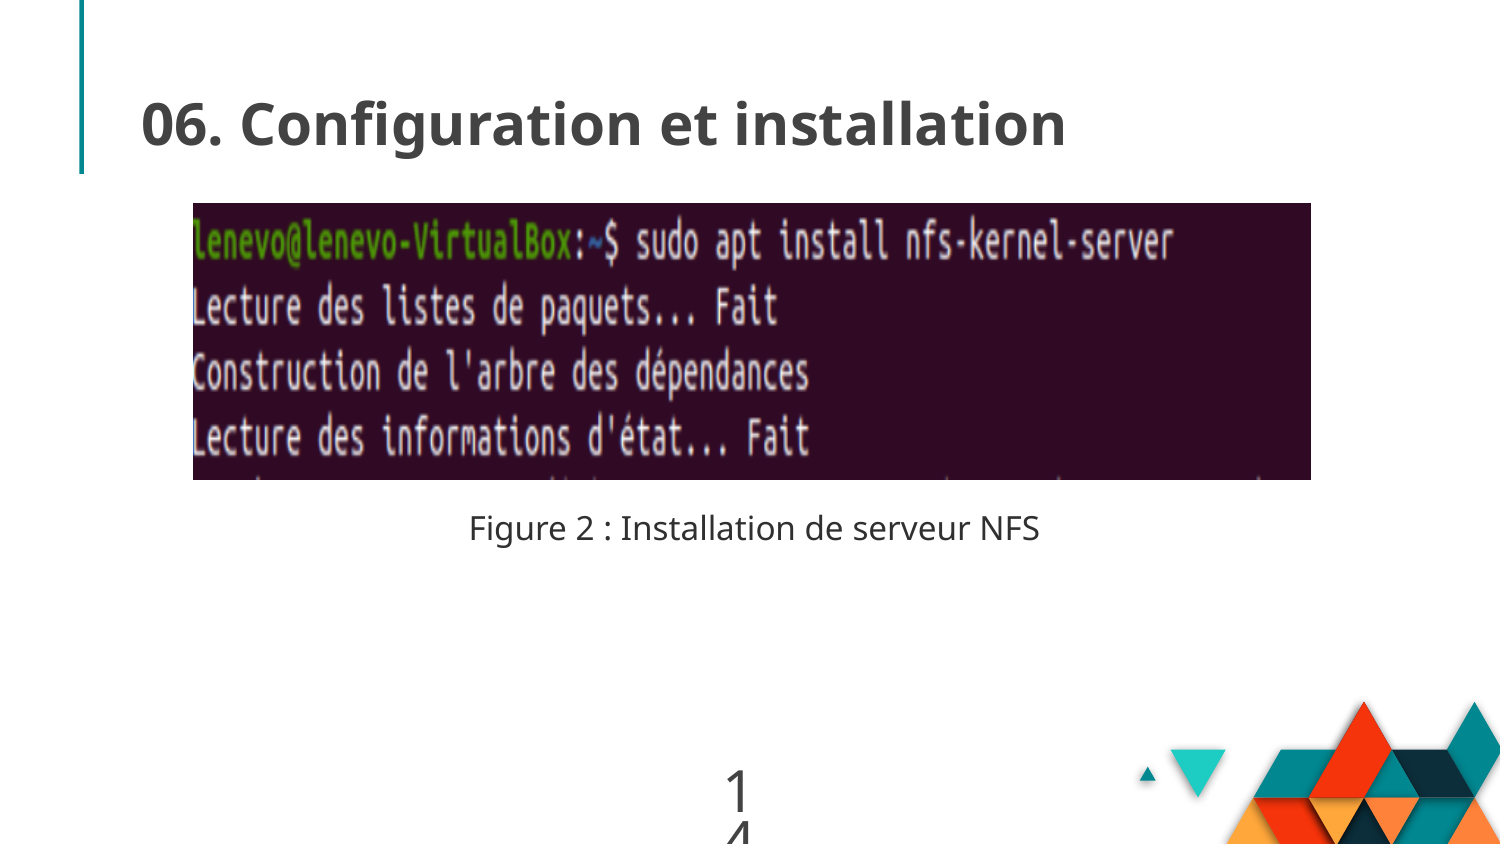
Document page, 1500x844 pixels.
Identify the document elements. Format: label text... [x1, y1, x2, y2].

text_box 14 [707, 766, 803, 822]
title 06. Configuration et installation [126, 76, 1152, 172]
picture [192, 203, 1311, 480]
subtitle Figure 2 : Installation de serveur NFS [126, 199, 1384, 709]
